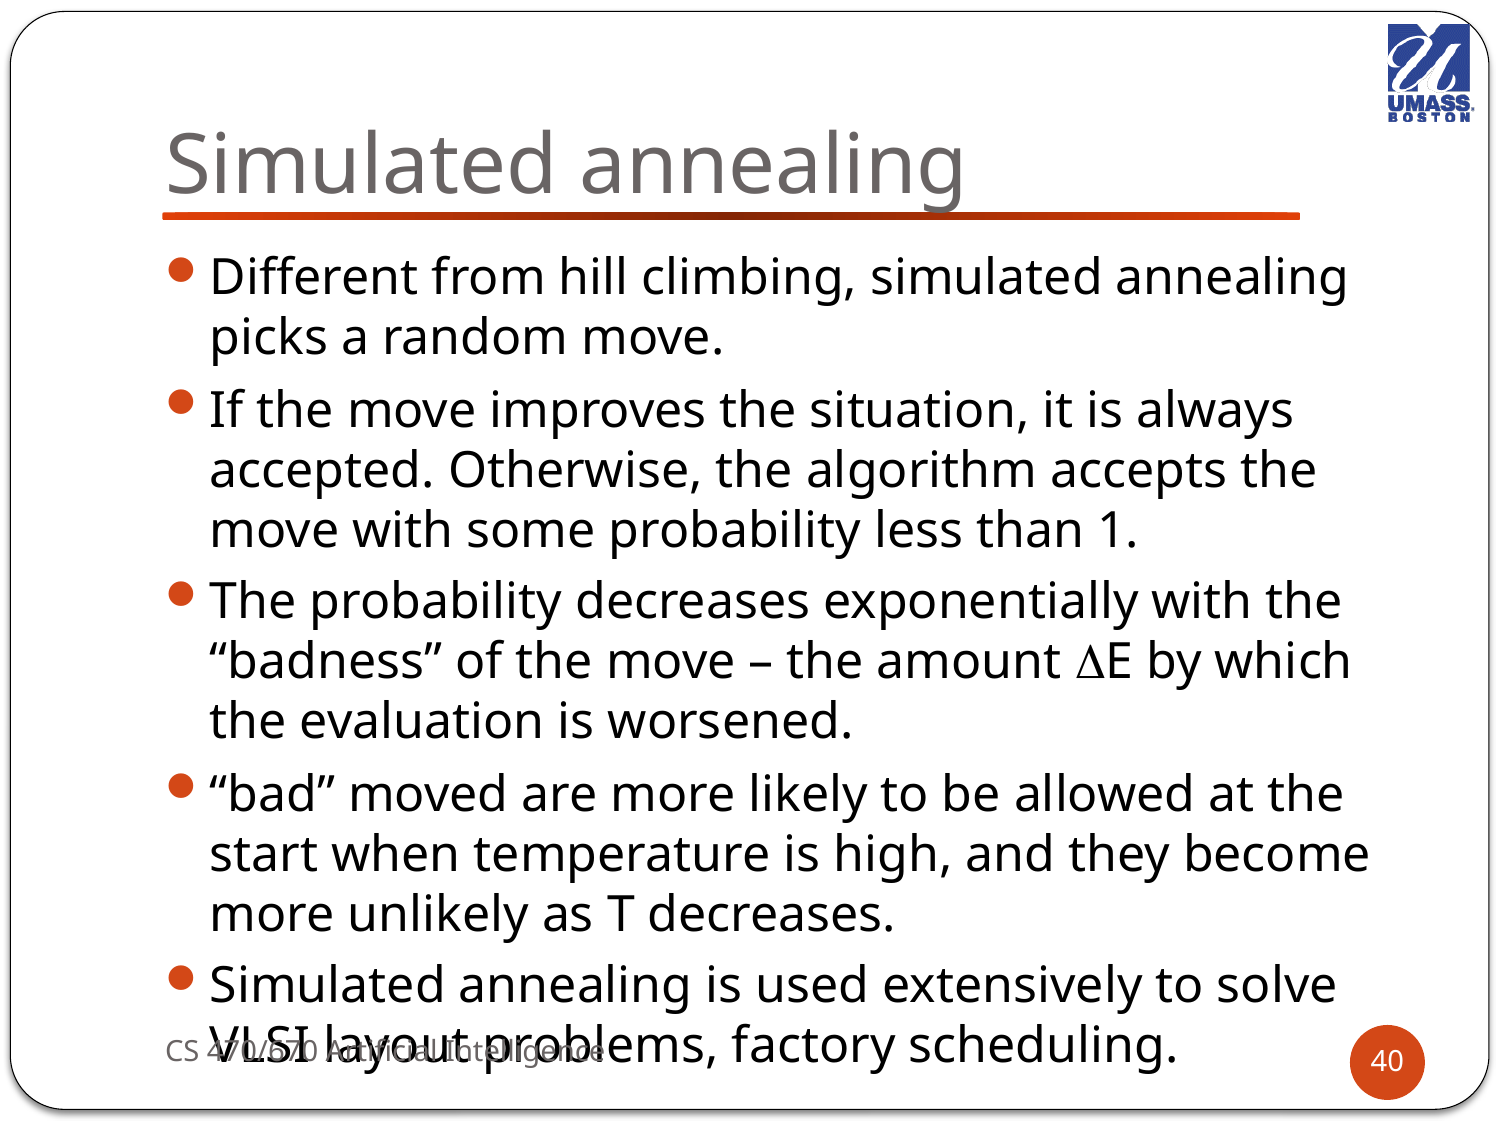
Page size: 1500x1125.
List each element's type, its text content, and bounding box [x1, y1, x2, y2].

title Simulated annealing [149, 37, 1426, 226]
footer CS 470/670 Artificial Intelligence [150, 1012, 800, 1088]
list Different from hill climbing, simulated annealing picks a random move. If the move improves the situation, it is always accepted. Otherwise, the algorithm accepts the move with some probability less than 1. The probability decreases exponentially with the “badness” of the move – the amount E by which the evaluation is worsened. “bad” moved are more likely to be allowed at the start when temperature is high, and they become more unlikely as T decreases. Simulated annealing is used extensively to solve VLSI layout problems, factory scheduling. [149, 237, 1426, 988]
picture [1387, 24, 1475, 122]
slide_number 40 [1349, 1024, 1425, 1100]
